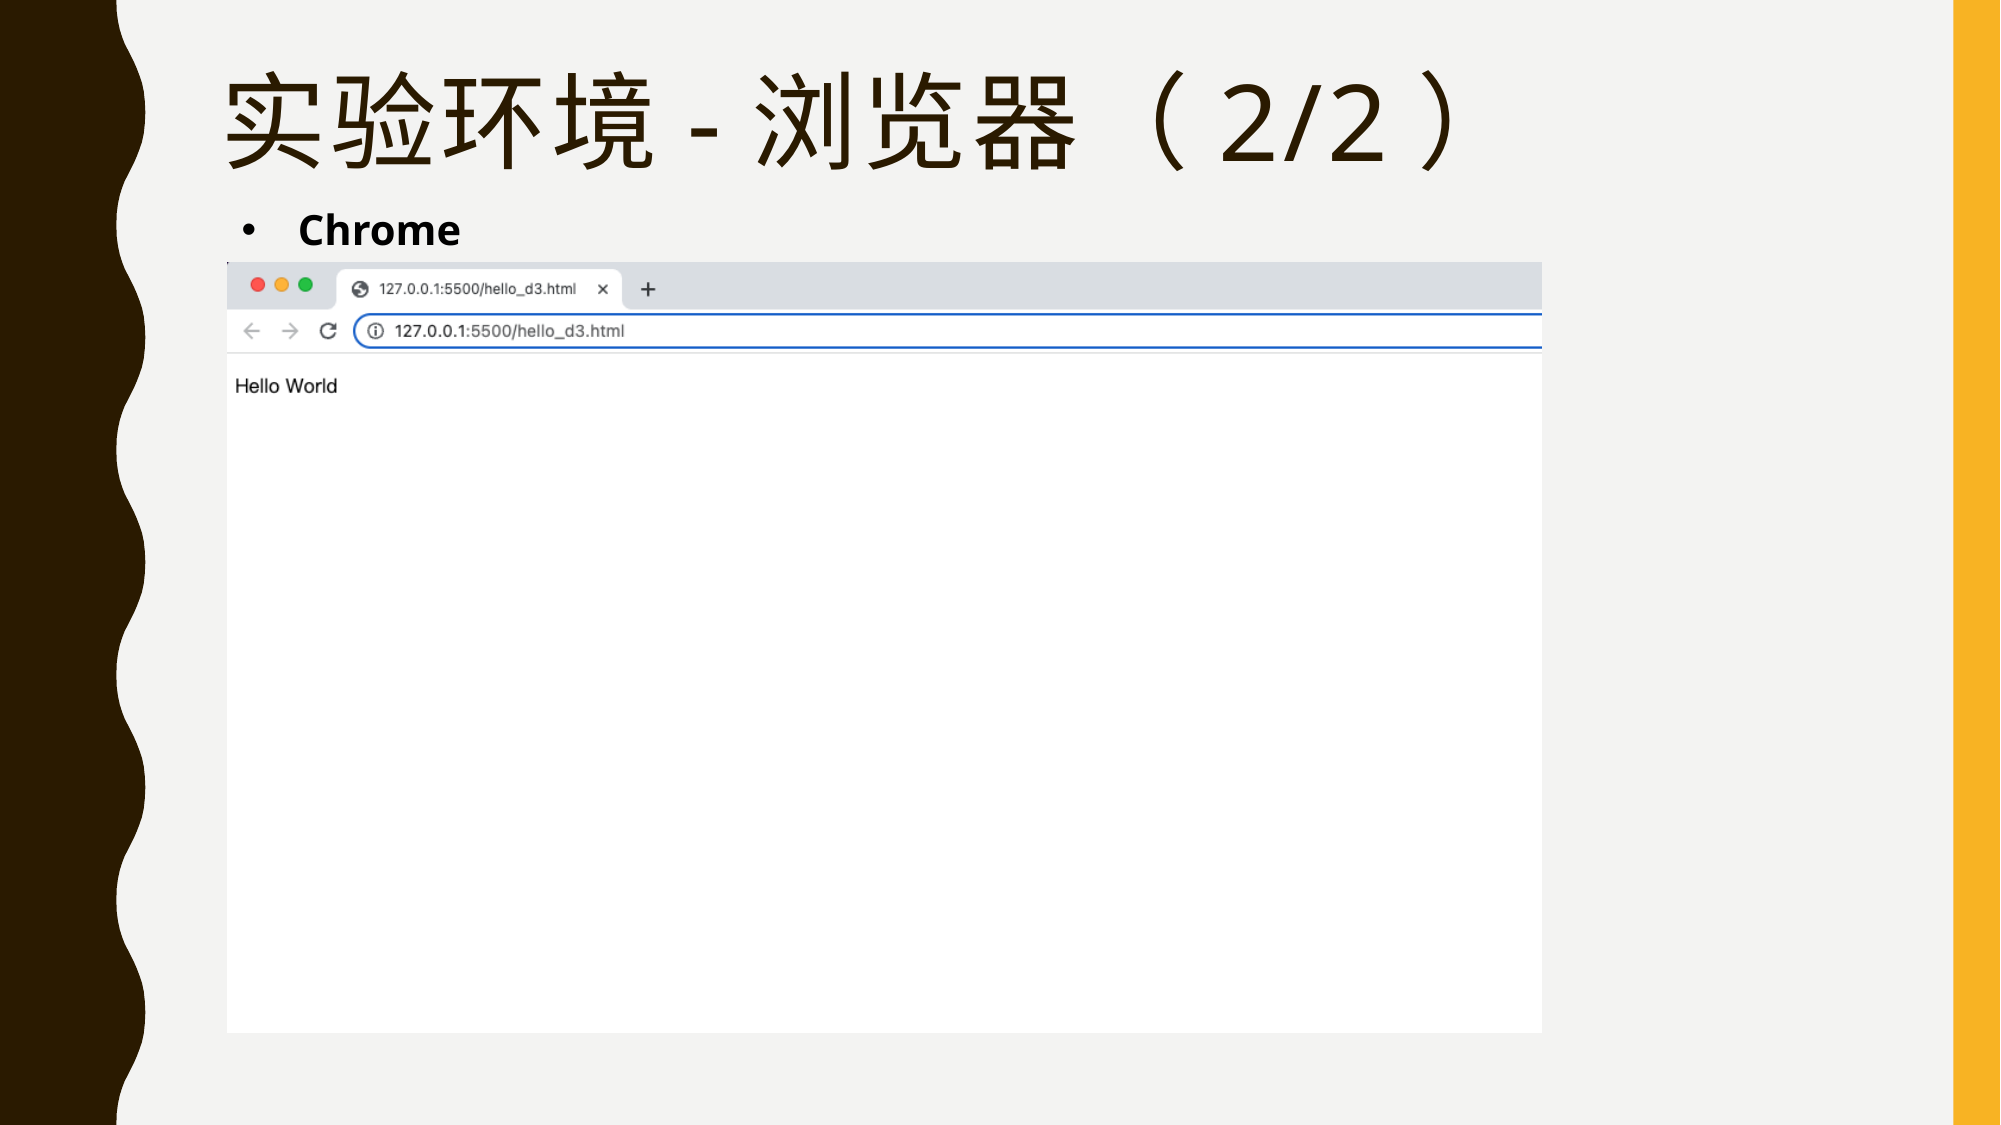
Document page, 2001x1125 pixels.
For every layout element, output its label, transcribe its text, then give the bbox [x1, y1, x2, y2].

text_box Chrome [226, 196, 1459, 262]
picture [226, 262, 1542, 1034]
title 实验环境-浏览器（2/2） [205, 62, 1875, 201]
